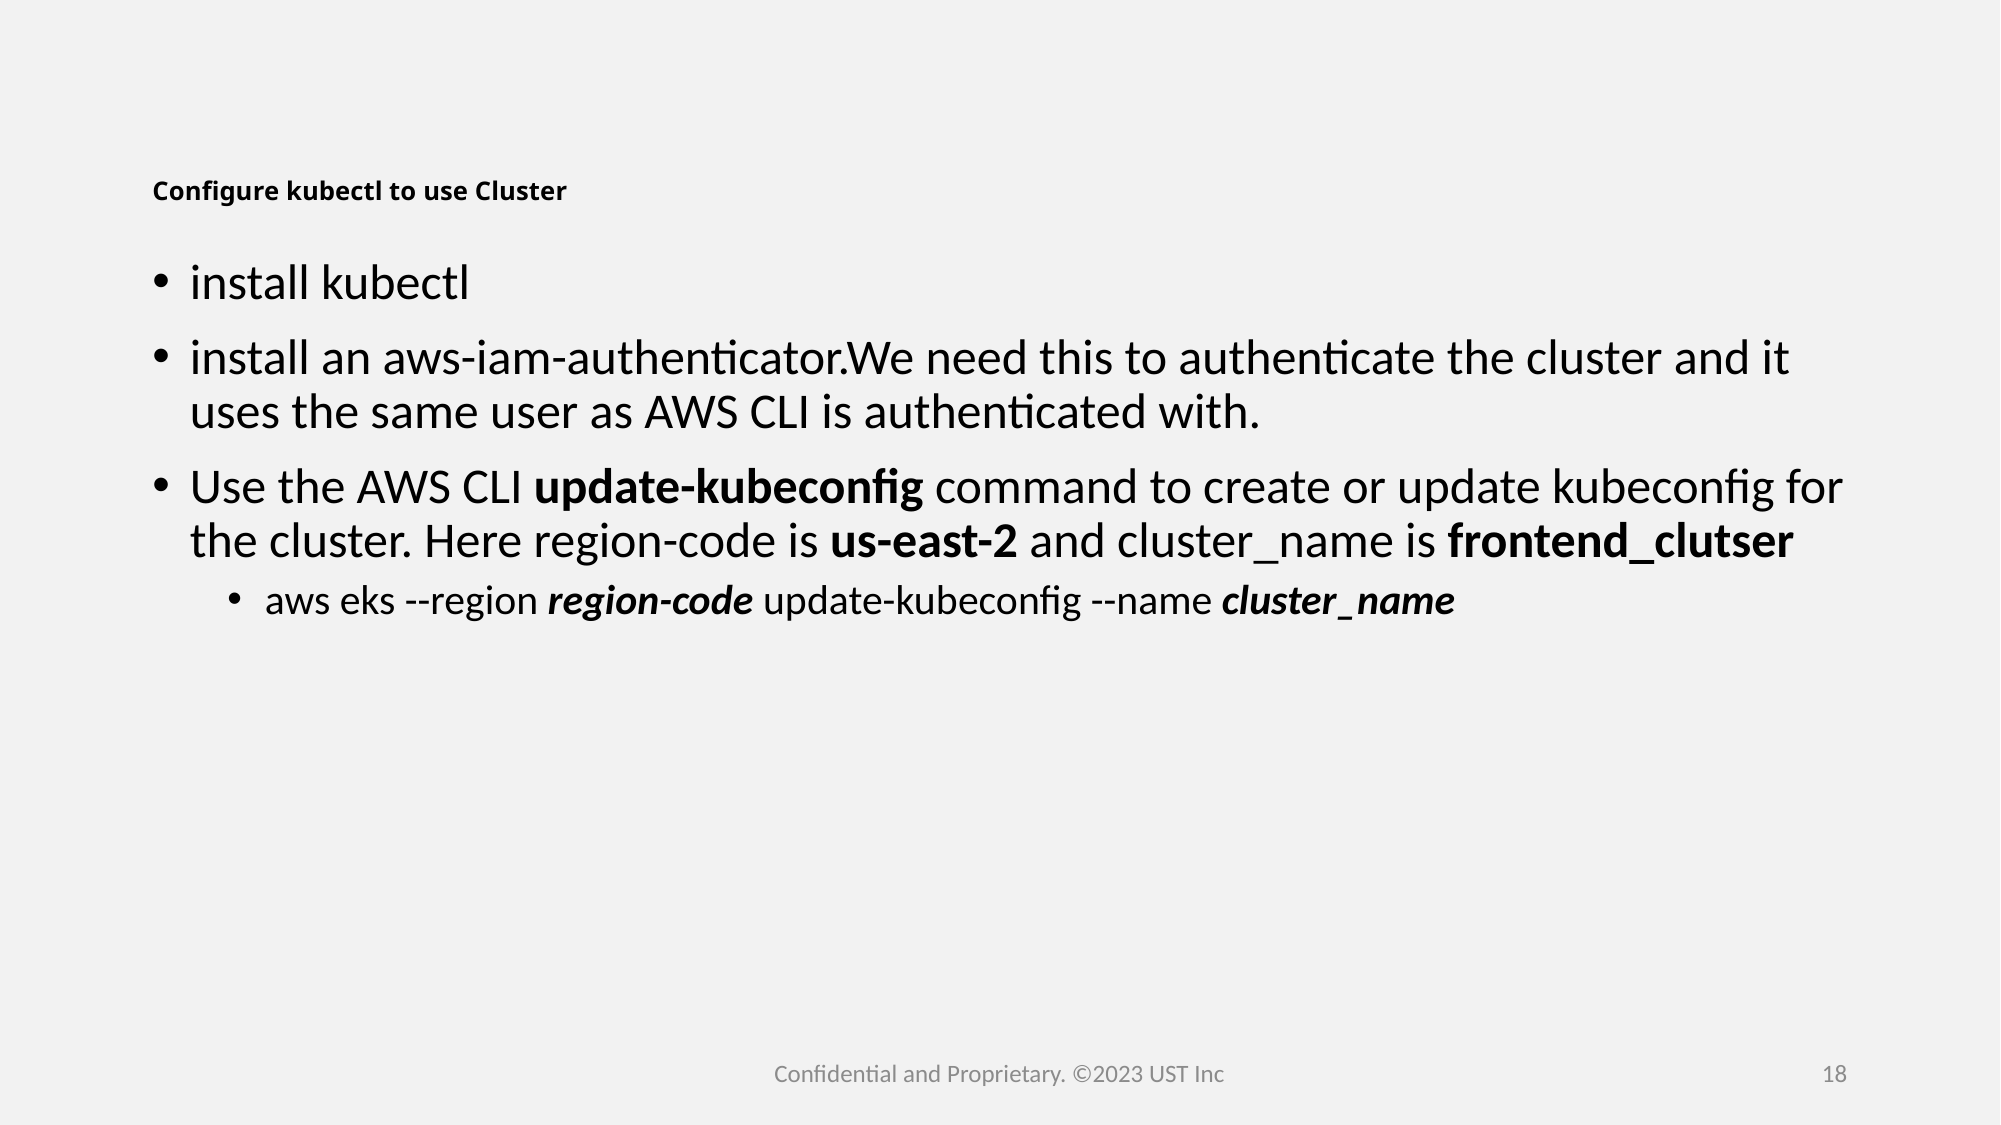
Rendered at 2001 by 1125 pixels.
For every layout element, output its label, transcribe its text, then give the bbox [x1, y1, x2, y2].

slide_number 18 [1412, 1042, 1863, 1103]
title Configure kubectl to use Cluster [137, 59, 1863, 248]
footer Confidential and Proprietary. ©2023 UST Inc [662, 1042, 1338, 1103]
list install kubectl install an aws-iam-authenticator.We need this to authenticate the cluster and it uses the same user as AWS CLI is authenticated with. Use the AWS CLI update-kubeconfig command to create or update kubeconfig for the cluster. Here region-code is us-east-2 and cluster_name is frontend_clutser aws eks --region region-code update-kubeconfig --name cluster_name [137, 248, 1863, 963]
